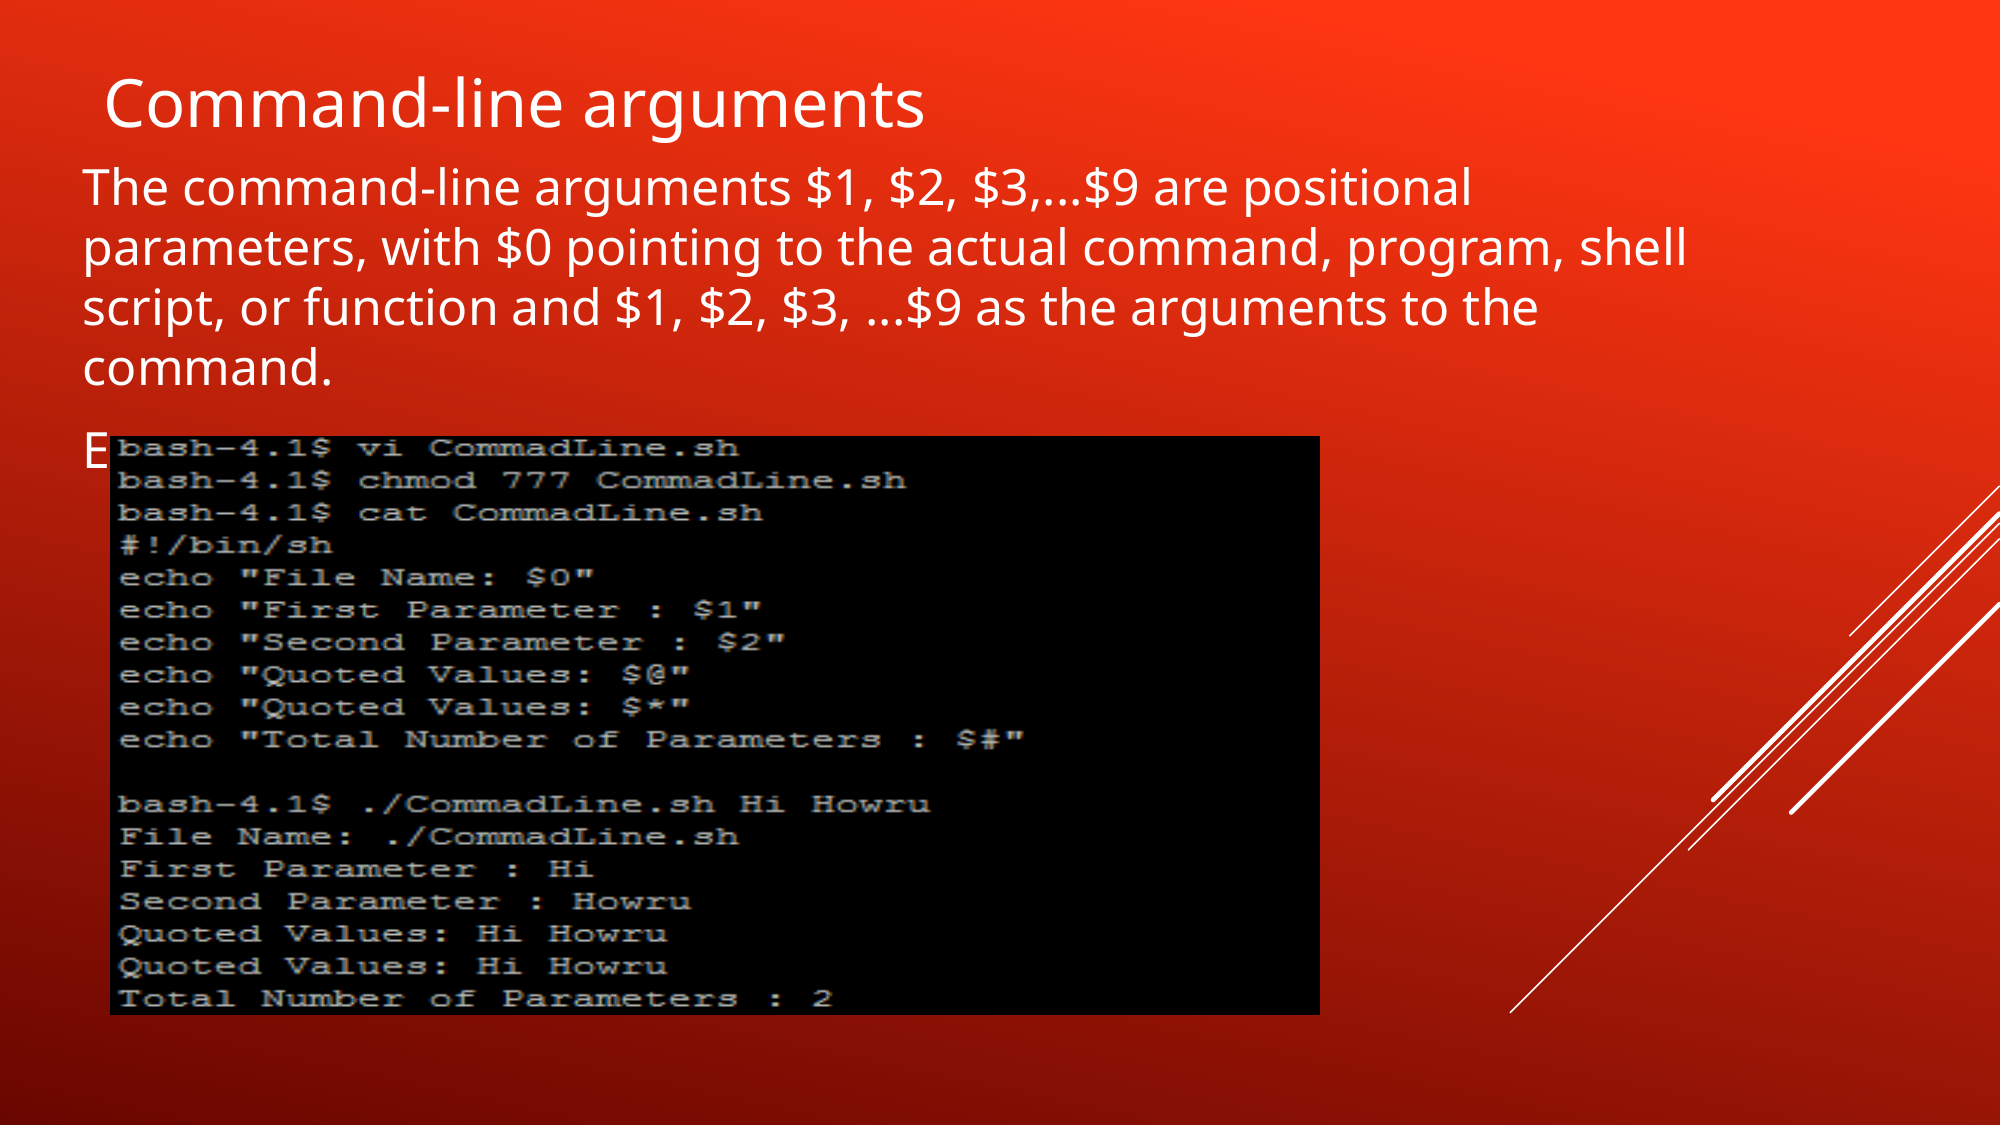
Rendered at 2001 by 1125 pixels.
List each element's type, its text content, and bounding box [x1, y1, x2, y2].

title Command-line arguments [88, 53, 1489, 148]
picture [110, 435, 1320, 1015]
list The command-line arguments $1, $2, $3,...$9 are positional parameters, with $0 pointing to the actual command, program, shell script, or function and $1, $2, $3, ...$9 as the arguments to the command. Eg: [67, 148, 1727, 1061]
